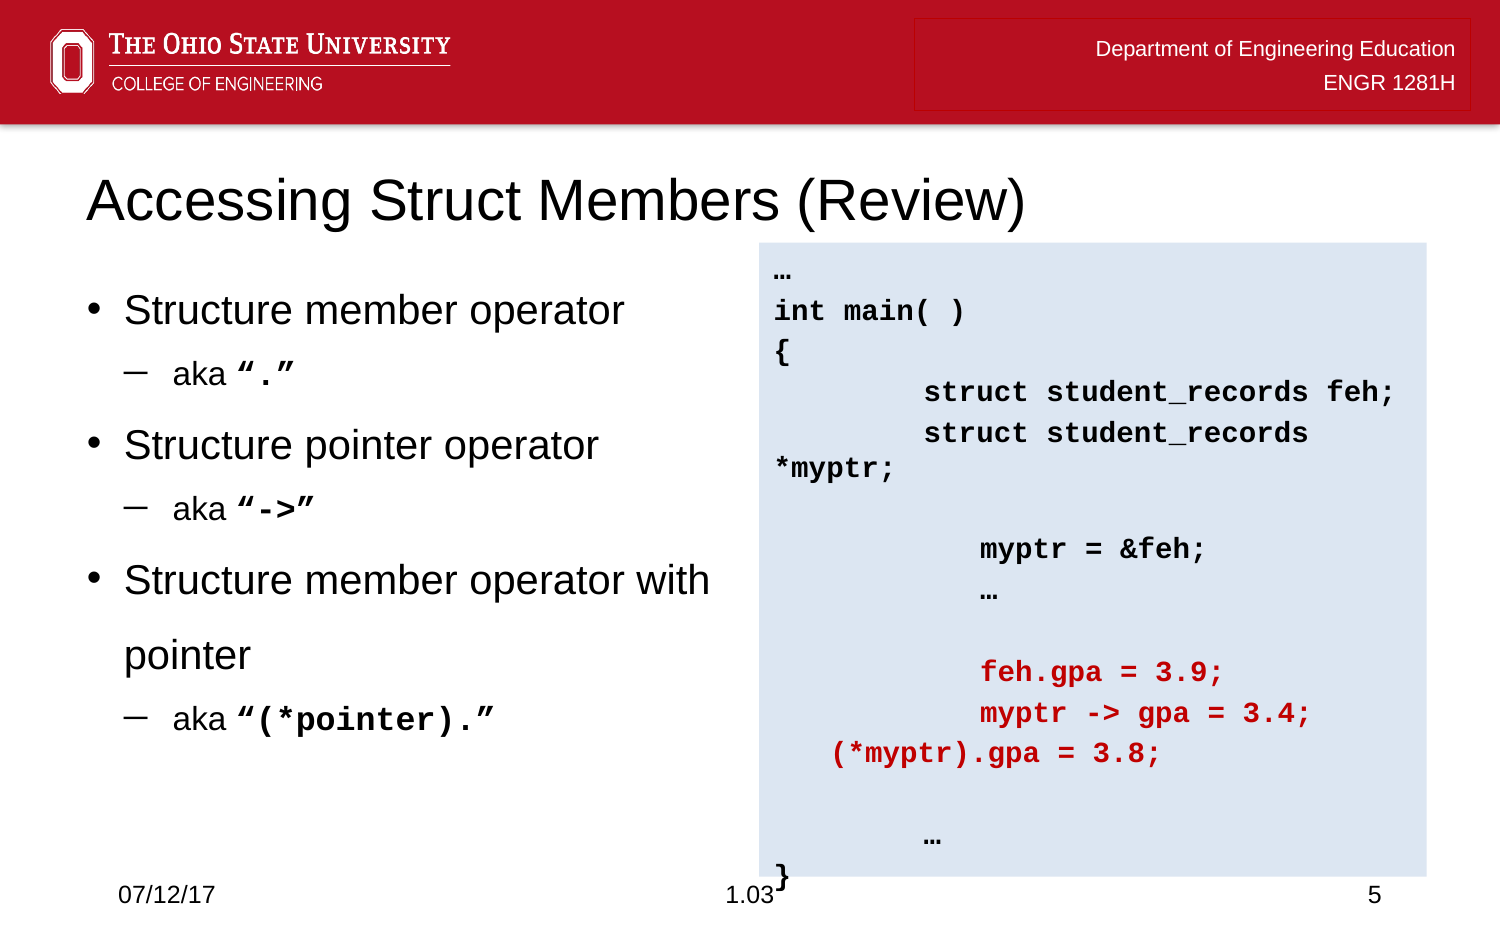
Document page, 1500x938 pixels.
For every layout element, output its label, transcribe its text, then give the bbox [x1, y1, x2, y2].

text_box … int main( ) { struct student_records feh; struct student_records *myptr; myptr = &feh; … feh.gpa = 3.9; myptr -> gpa = 3.4; (*myptr).gpa = 3.8; … } [759, 242, 1427, 877]
slide_number 5 [1059, 868, 1397, 919]
title Accessing Struct Members (Review) [72, 143, 1433, 251]
footer 1.03 [496, 868, 1004, 919]
list Structure member operator aka “.” Structure pointer operator aka “->” Structure member operator with pointer aka “(*pointer).” [72, 251, 735, 869]
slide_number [103, 868, 441, 919]
